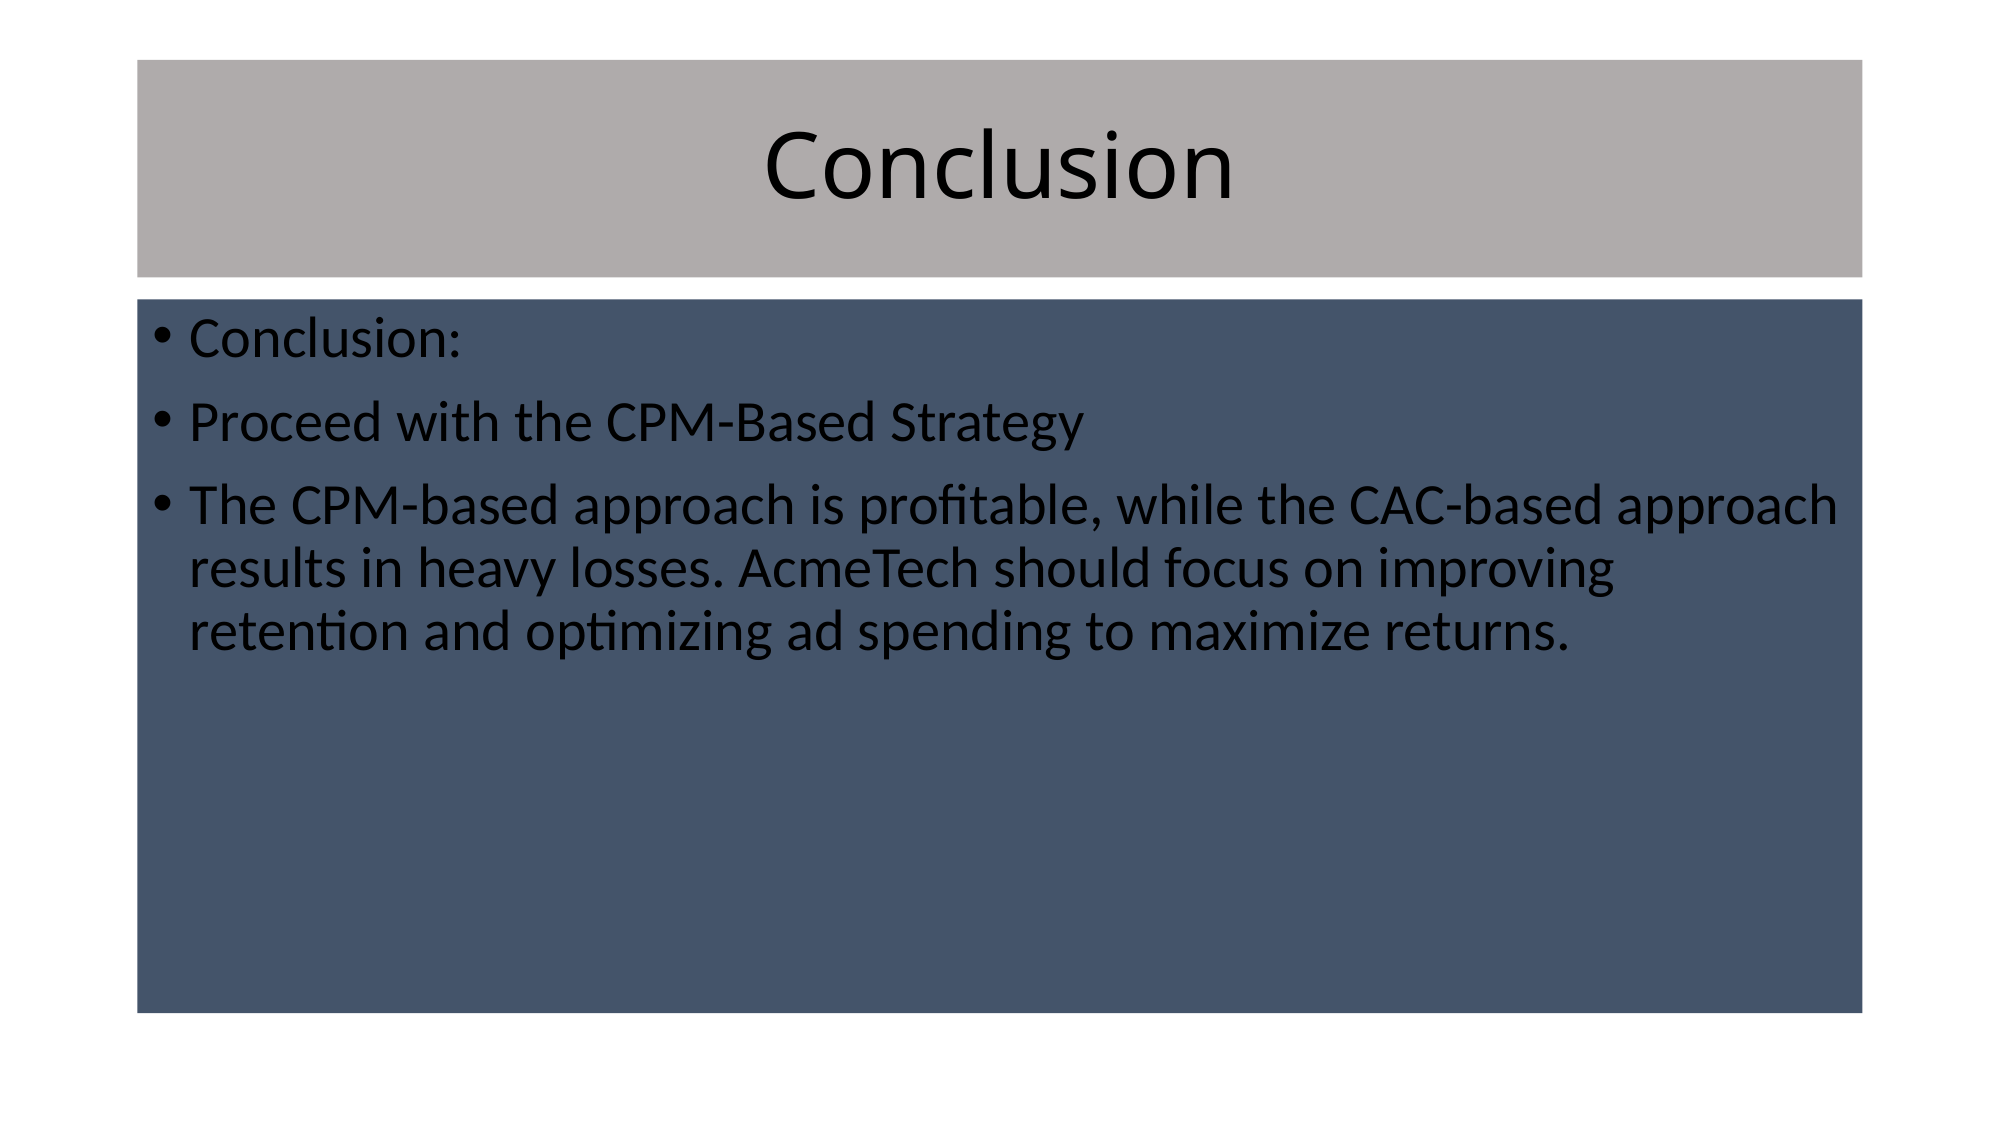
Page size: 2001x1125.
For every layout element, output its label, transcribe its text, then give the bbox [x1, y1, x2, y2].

list Conclusion: Proceed with the CPM-Based Strategy The CPM-based approach is profitable, while the CAC-based approach results in heavy losses. AcmeTech should focus on improving retention and optimizing ad spending to maximize returns. [137, 299, 1863, 1014]
title Conclusion [137, 59, 1863, 278]
